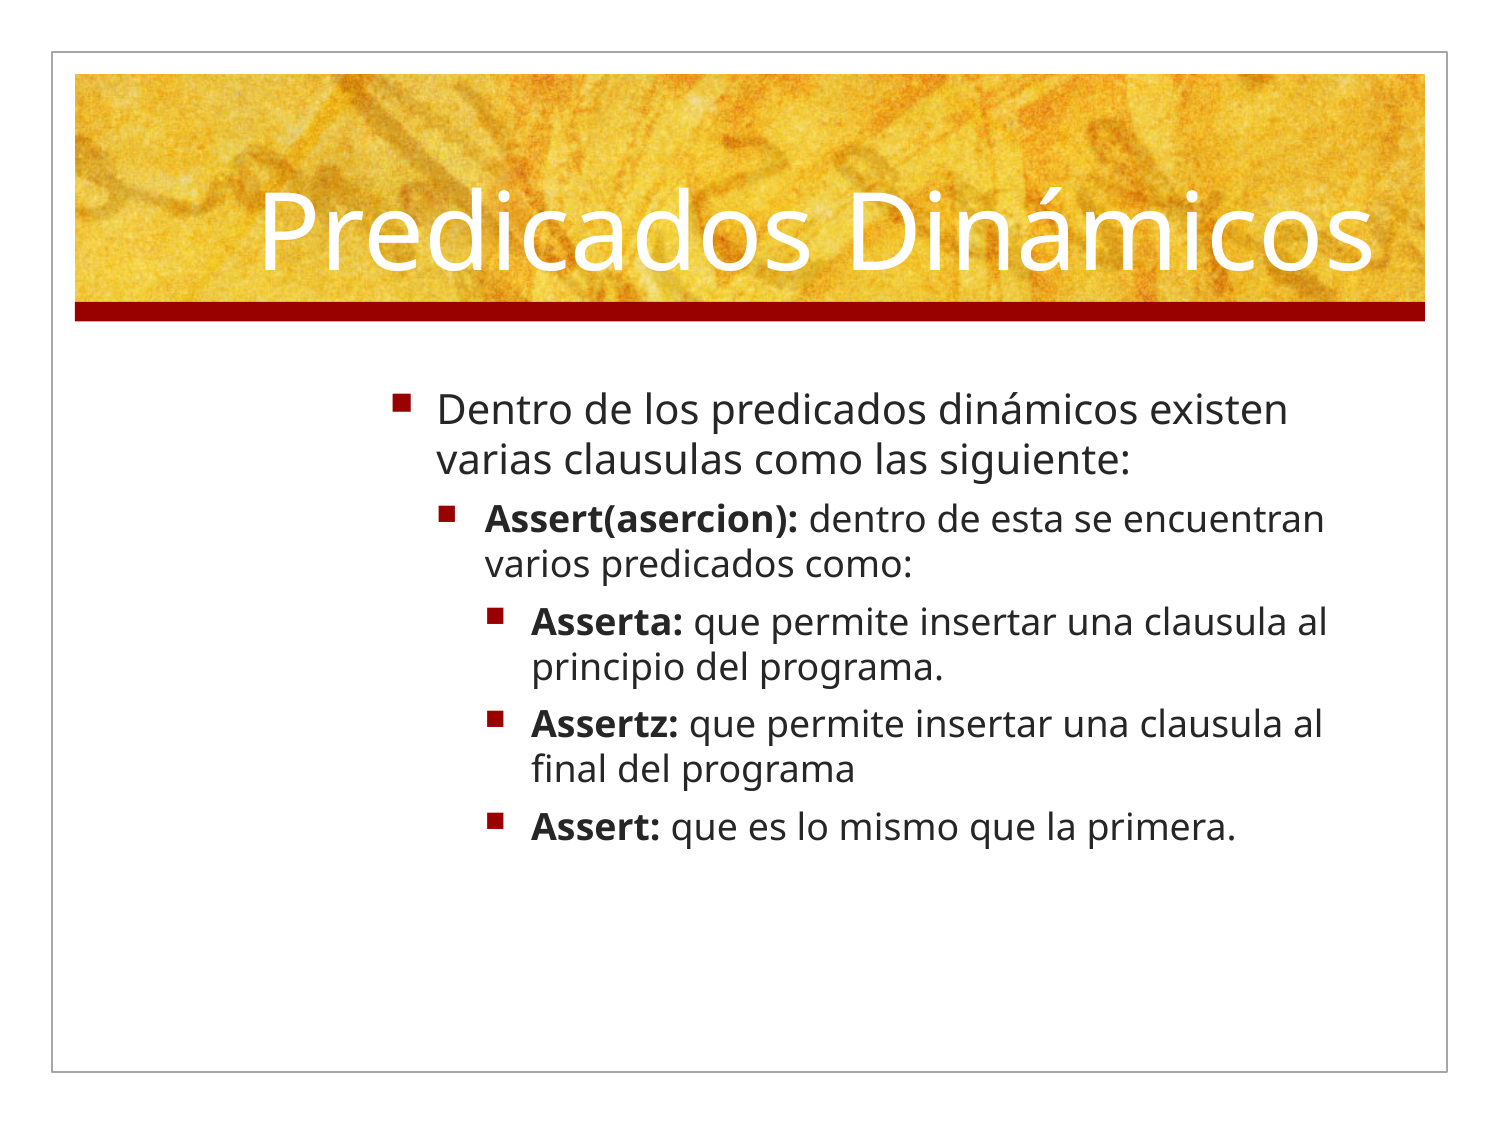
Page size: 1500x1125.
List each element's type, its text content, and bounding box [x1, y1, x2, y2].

title Predicados Dinámicos [108, 74, 1392, 292]
picture [75, 74, 1425, 301]
list Dentro de los predicados dinámicos existen varias clausulas como las siguiente: Assert(asercion): dentro de esta se encuentran varios predicados como: Asserta: que permite insertar una clausula al principio del programa. Assertz: que permite insertar una clausula al final del programa Assert: que es lo mismo que la primera. [375, 375, 1392, 1005]
